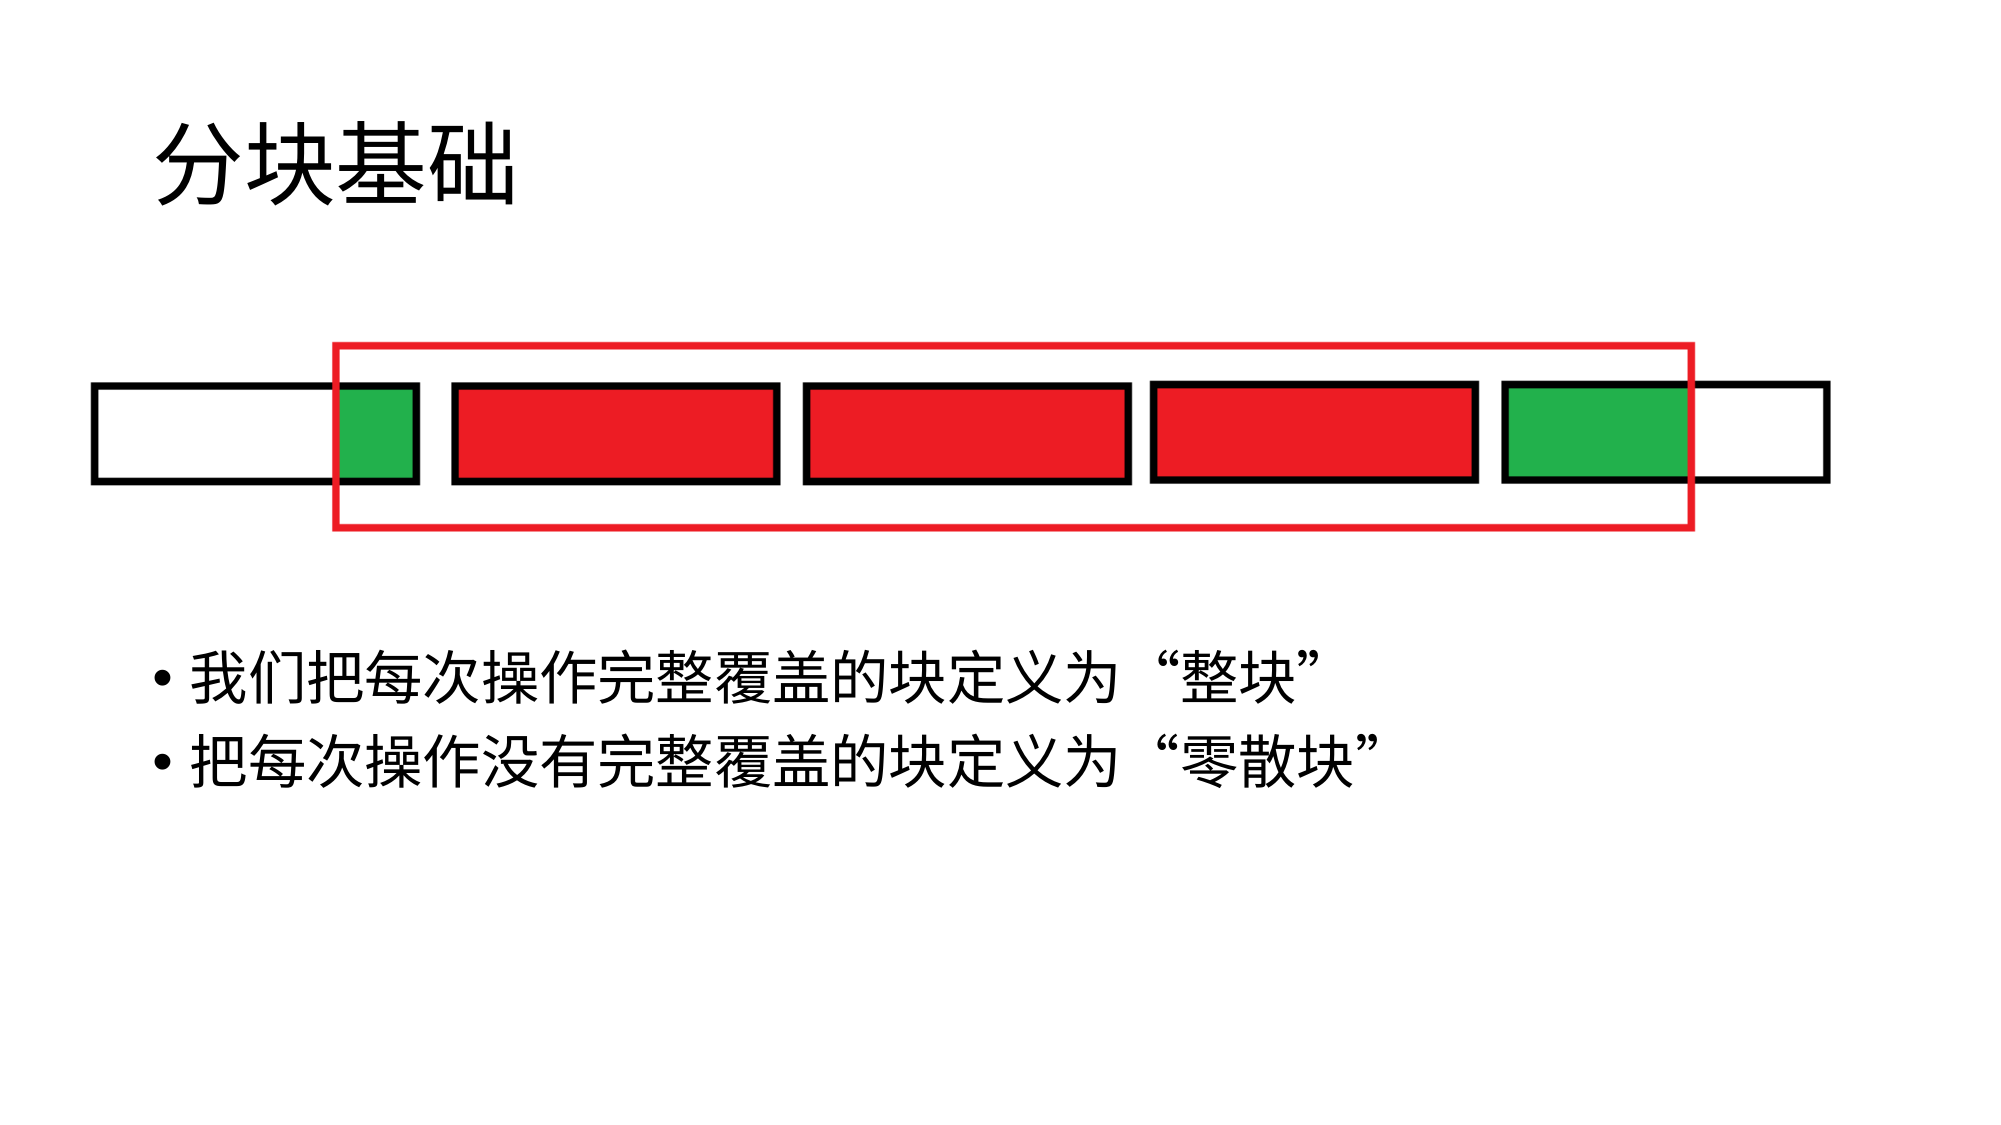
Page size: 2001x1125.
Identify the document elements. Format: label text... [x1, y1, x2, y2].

title 分块基础 [137, 59, 1863, 278]
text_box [42, 299, 1877, 581]
list 我们把每次操作完整覆盖的块定义为“整块” 把每次操作没有完整覆盖的块定义为“零散块” [137, 581, 1863, 1014]
